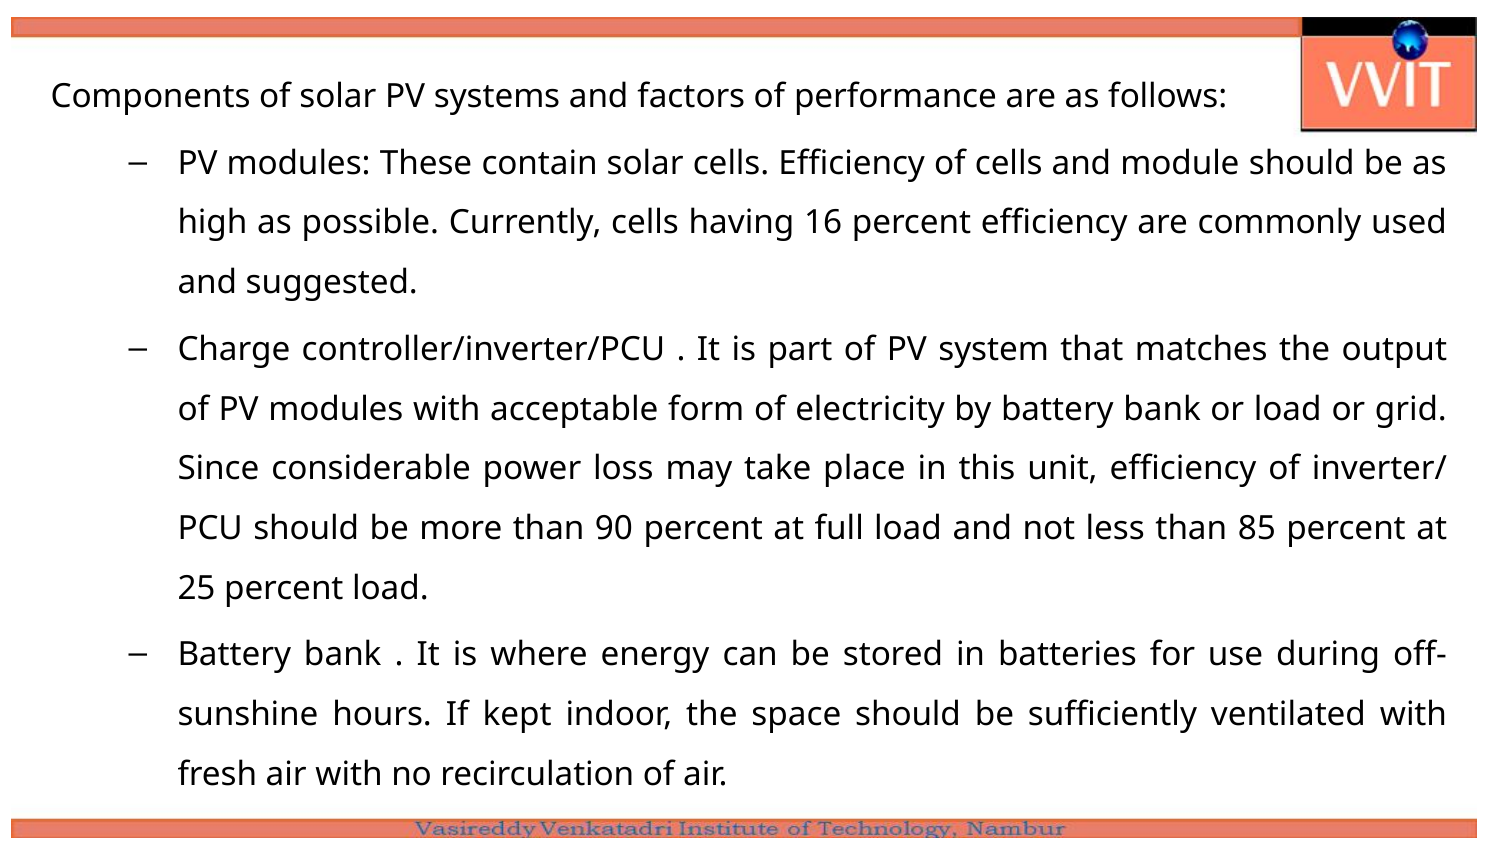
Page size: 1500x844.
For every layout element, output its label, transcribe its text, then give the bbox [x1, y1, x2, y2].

picture [11, 17, 1477, 838]
list Components of solar PV systems and factors of performance are as follows: PV modules: These contain solar cells. Efficiency of cells and module should be as high as possible. Currently, cells having 16 percent efficiency are commonly used and suggested. Charge controller/inverter/PCU . It is part of PV system that matches the output of PV modules with acceptable form of electricity by battery bank or load or grid. Since considerable power loss may take place in this unit, efficiency of inverter/ PCU should be more than 90 percent at full load and not less than 85 percent at 25 percent load. Battery bank . It is where energy can be stored in batteries for use during off- sunshine hours. If kept indoor, the space should be sufficiently ventilated with fresh air with no recirculation of air. [35, 46, 1465, 809]
